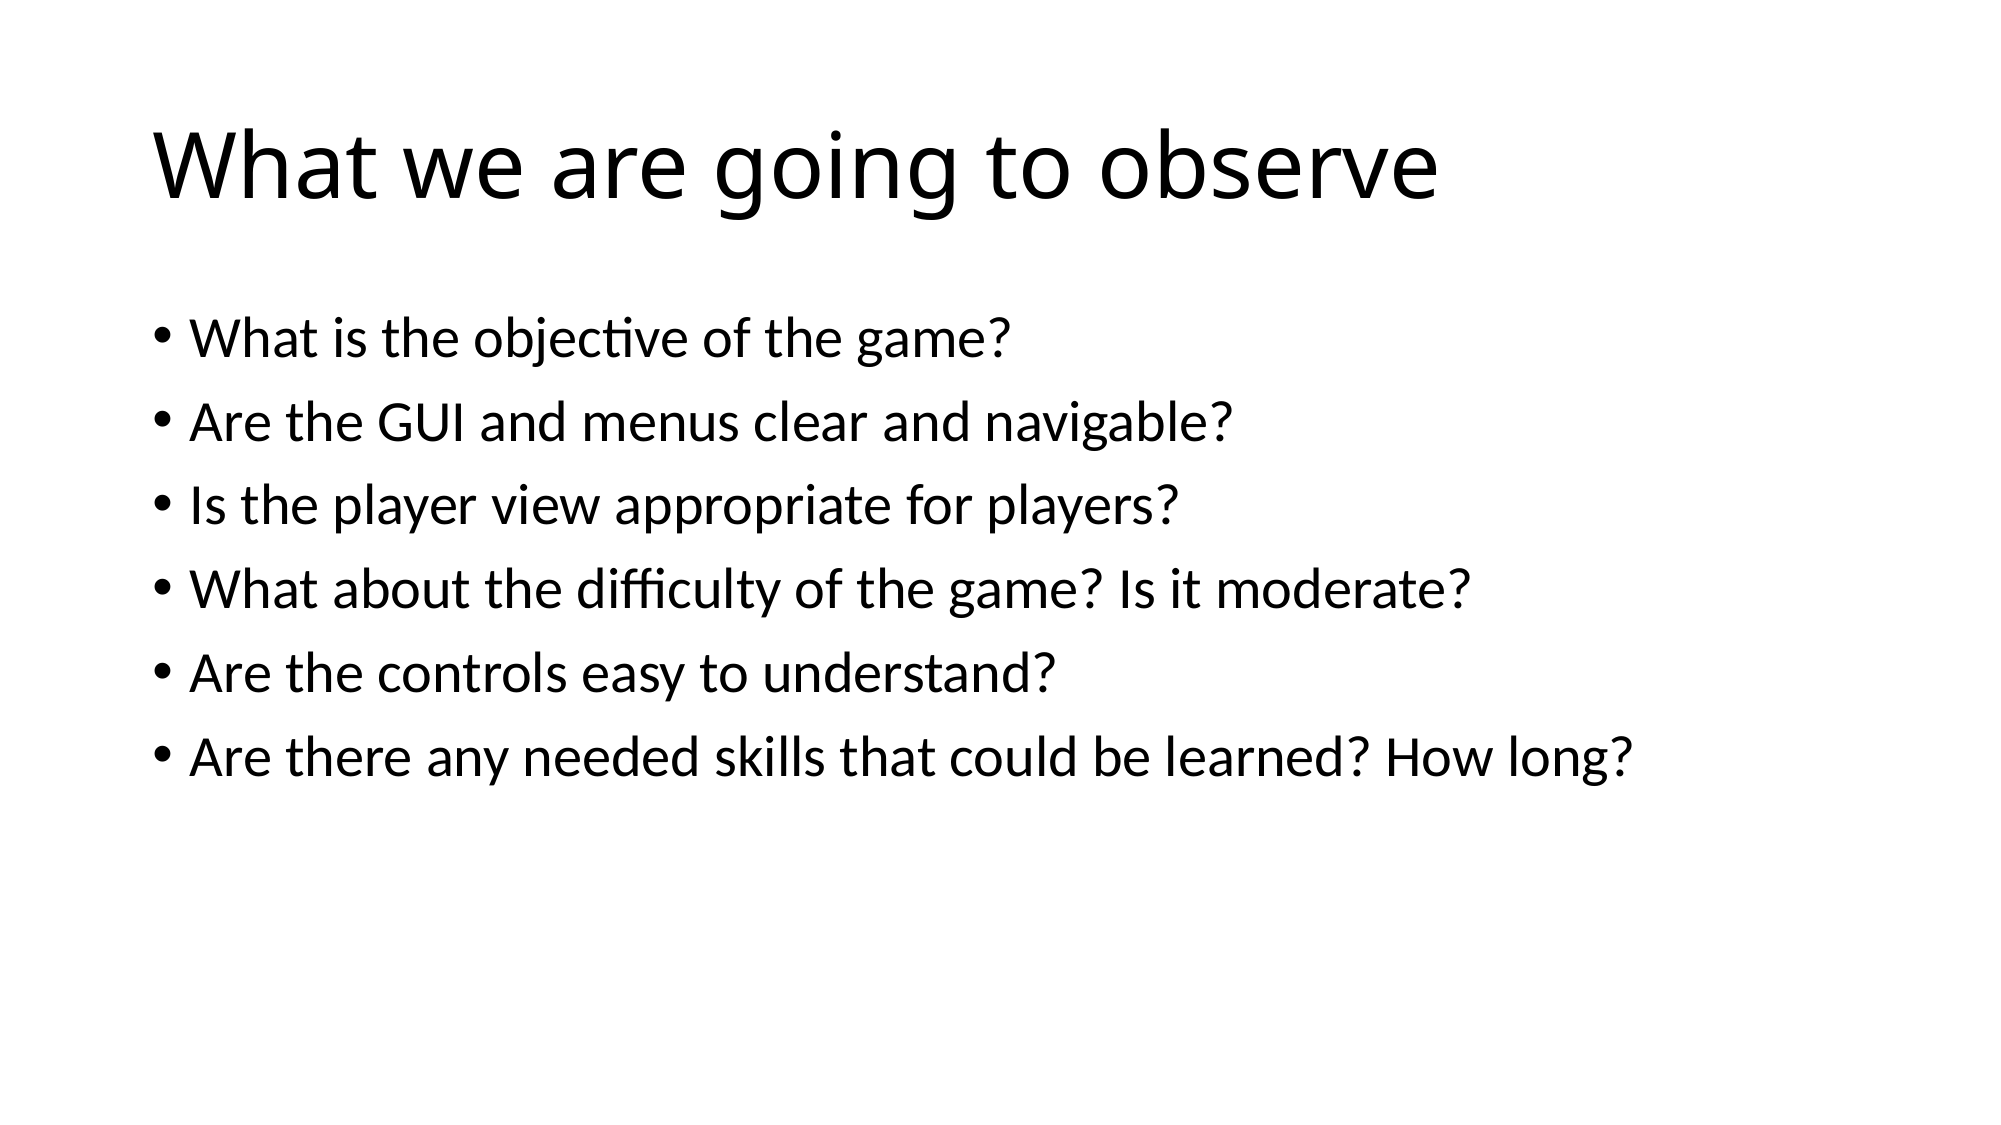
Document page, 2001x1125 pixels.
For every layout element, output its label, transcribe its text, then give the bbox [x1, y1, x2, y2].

title What we are going to observe [137, 59, 1863, 278]
list What is the objective of the game? Are the GUI and menus clear and navigable? Is the player view appropriate for players? What about the difficulty of the game? Is it moderate? Are the controls easy to understand? Are there any needed skills that could be learned? How long? [137, 299, 1863, 1014]
